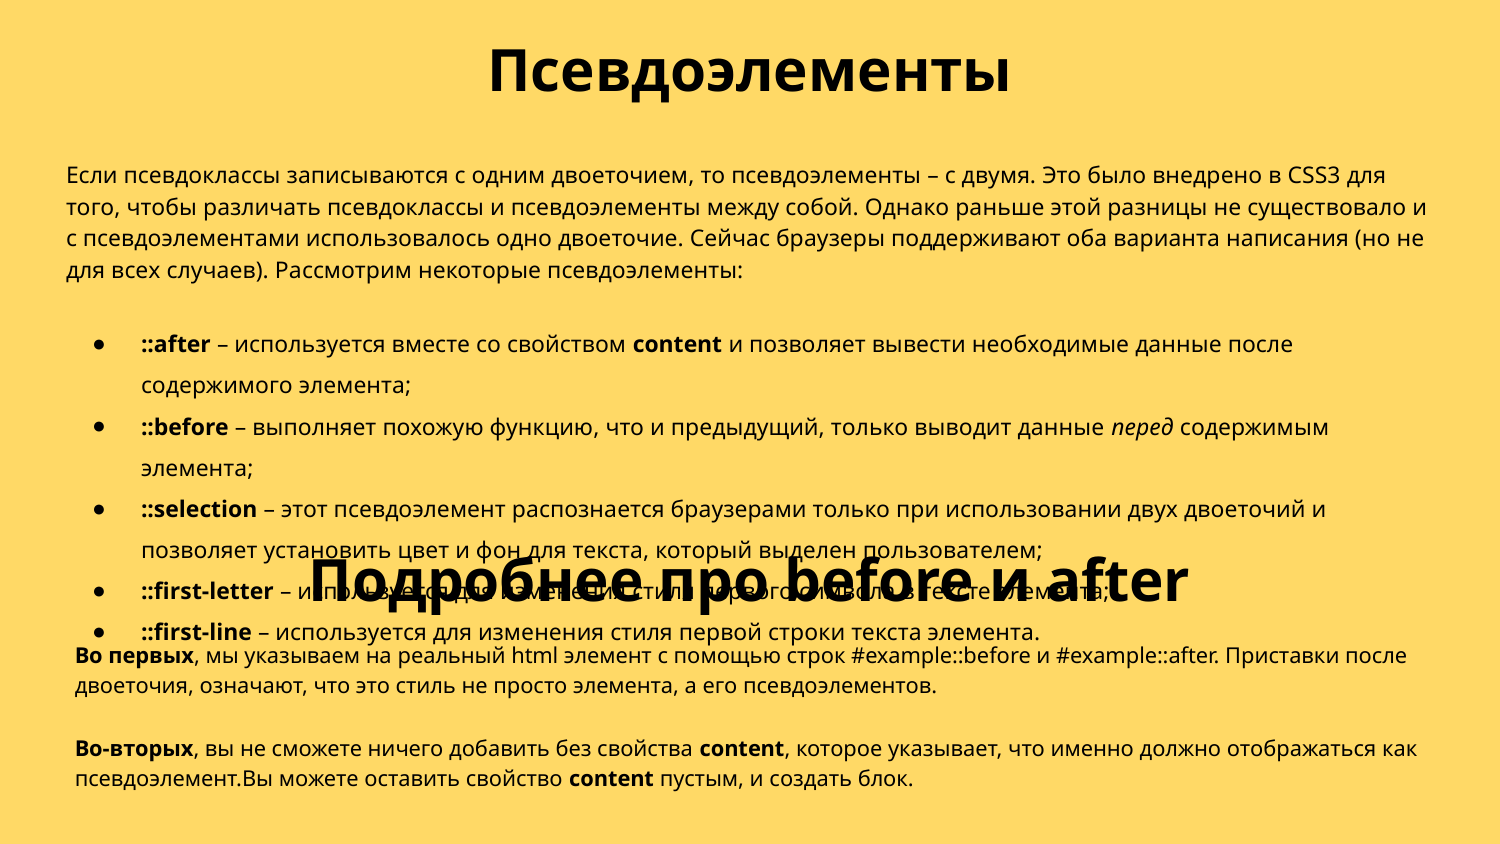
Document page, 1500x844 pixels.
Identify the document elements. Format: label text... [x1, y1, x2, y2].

title Подробнее про before и after [51, 528, 1449, 623]
list Во первых, мы указываем на реальный html элемент с помощью строк #example::before и #example::after. Приставки после двоеточия, означают, что это стиль не просто элемента, а его псевдоэлементов. Во-вторых, вы не сможете ничего добавить без свойства content, которое указывает, что именно должно отображаться как псевдоэлемент.Вы можете оставить свойство content пустым, и создать блок. [59, 622, 1458, 828]
title Псевдоэлементы [51, 18, 1449, 113]
list Если псевдоклассы записываются с одним двоеточием, то псевдоэлементы – с двумя. Это было внедрено в CSS3 для того, чтобы различать псевдоклассы и псевдоэлементы между собой. Однако раньше этой разницы не существовало и с псевдоэлементами использовалось одно двоеточие. Сейчас браузеры поддерживают оба варианта написания (но не для всех случаев). Рассмотрим некоторые псевдоэлементы: ::after – используется вместе со свойством content и позволяет вывести необходимые данные после содержимого элемента; ::before – выполняет похожую функцию, что и предыдущий, только выводит данные перед содержимым элемента; ::selection – этот псевдоэлемент распознается браузерами только при использовании двух двоеточий и позволяет установить цвет и фон для текста, который выделен пользователем; ::first-letter – используется для изменения стиля первого символа в тексте элемента; ::first-line – используется для изменения стиля первой строки текста элемента. [51, 141, 1449, 528]
